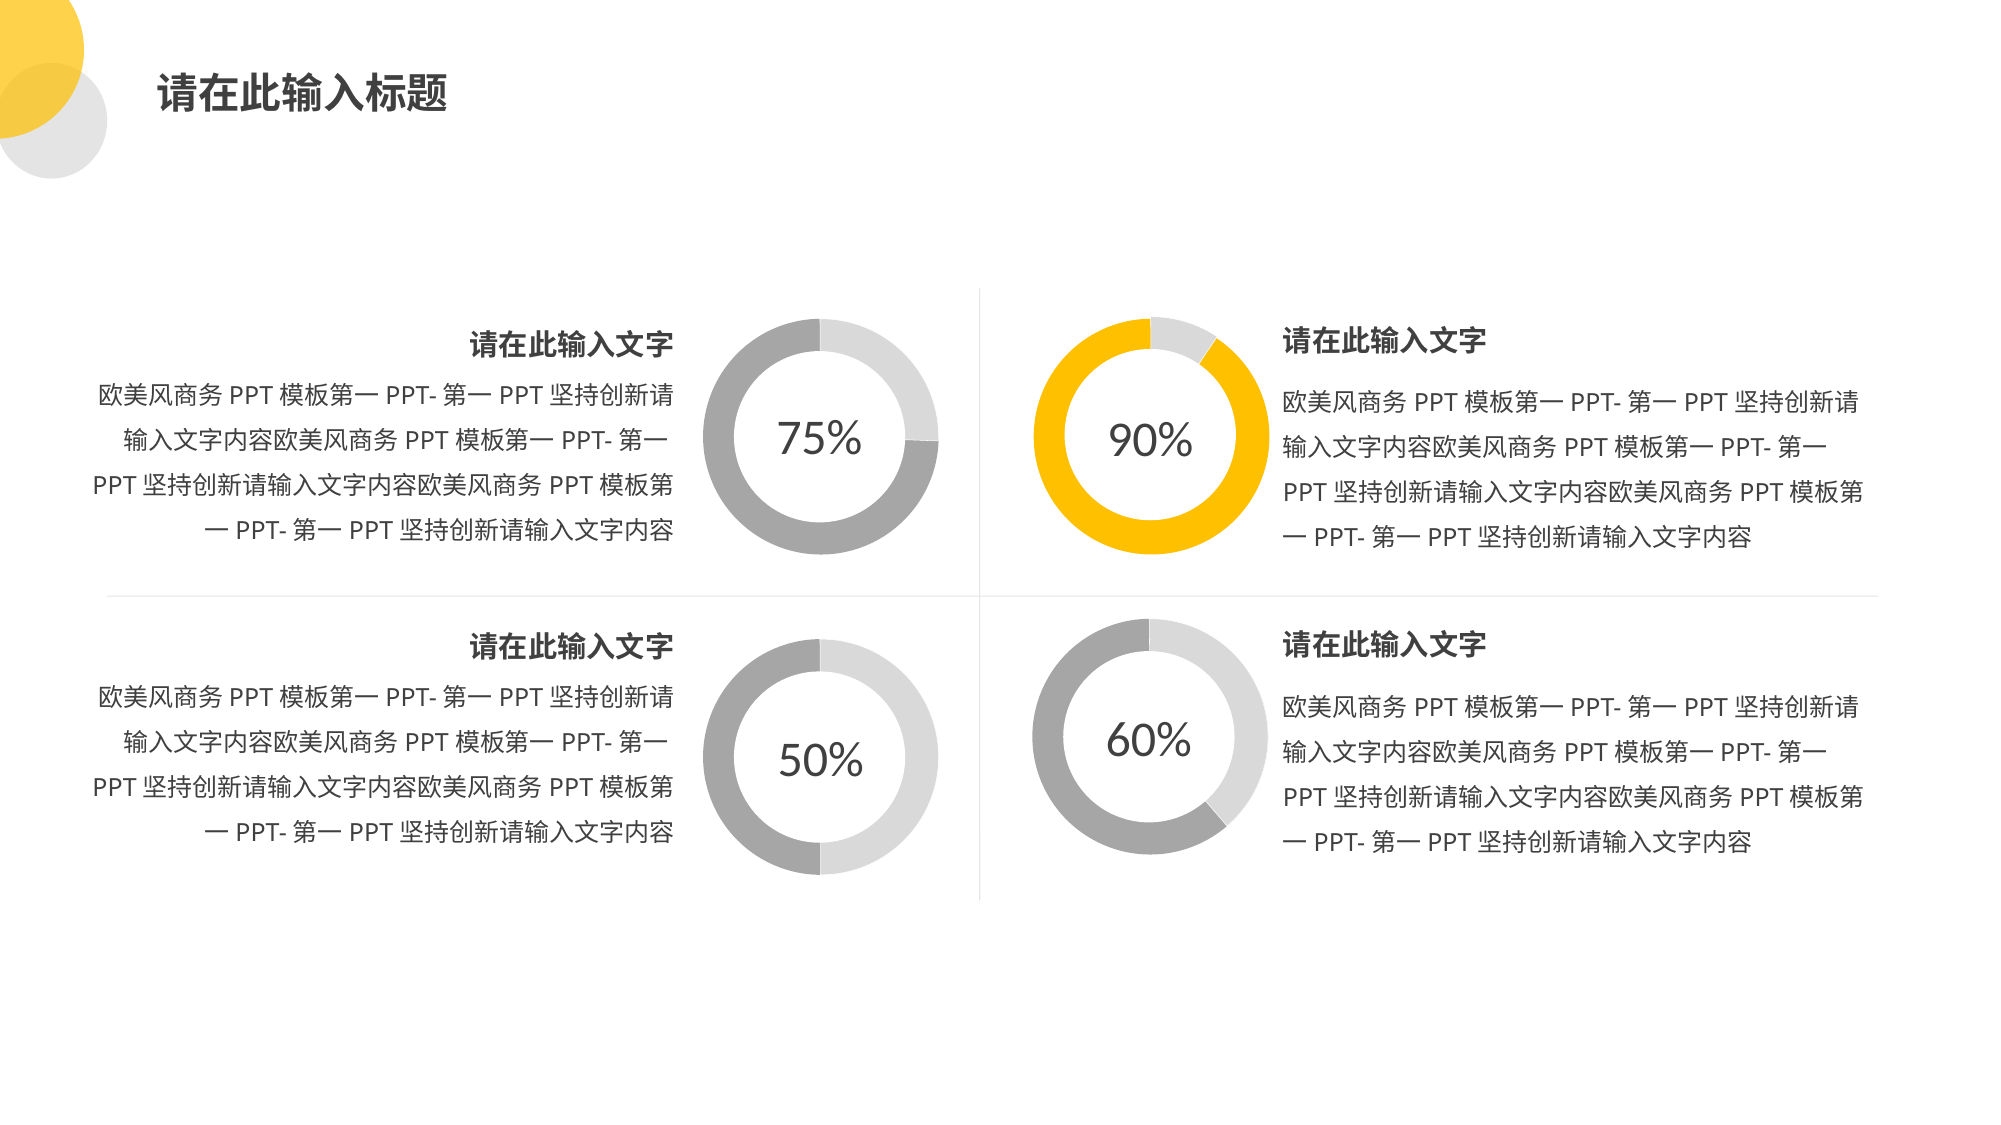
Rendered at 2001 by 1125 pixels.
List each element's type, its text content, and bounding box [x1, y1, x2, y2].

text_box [703, 639, 939, 875]
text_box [1033, 316, 1270, 555]
text_box 请在此输入文字 [454, 318, 690, 369]
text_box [1032, 618, 1269, 855]
text_box 欧美风商务PPT模板第一PPT-第一PPT坚持创新请输入文字内容欧美风商务PPT模板第一PPT-第一PPT坚持创新请输入文字内容欧美风商务PPT模板第一PPT-第一PPT坚持创新请输入文字内容 [67, 659, 690, 854]
text_box 欧美风商务PPT模板第一PPT-第一PPT坚持创新请输入文字内容欧美风商务PPT模板第一PPT-第一PPT坚持创新请输入文字内容欧美风商务PPT模板第一PPT-第一PPT坚持创新请输入文字内容 [1268, 669, 1891, 864]
text_box 请在此输入文字 [1268, 314, 1503, 365]
text_box 请在此输入文字 [1269, 619, 1503, 669]
text_box 请在此输入标题 [141, 59, 464, 124]
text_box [703, 318, 939, 555]
text_box 请在此输入文字 [454, 620, 690, 671]
text_box 欧美风商务PPT模板第一PPT-第一PPT坚持创新请输入文字内容欧美风商务PPT模板第一PPT-第一PPT坚持创新请输入文字内容欧美风商务PPT模板第一PPT-第一PPT坚持创新请输入文字内容 [67, 357, 690, 552]
text_box 欧美风商务PPT模板第一PPT-第一PPT坚持创新请输入文字内容欧美风商务PPT模板第一PPT-第一PPT坚持创新请输入文字内容欧美风商务PPT模板第一PPT-第一PPT坚持创新请输入文字内容 [1268, 364, 1891, 559]
